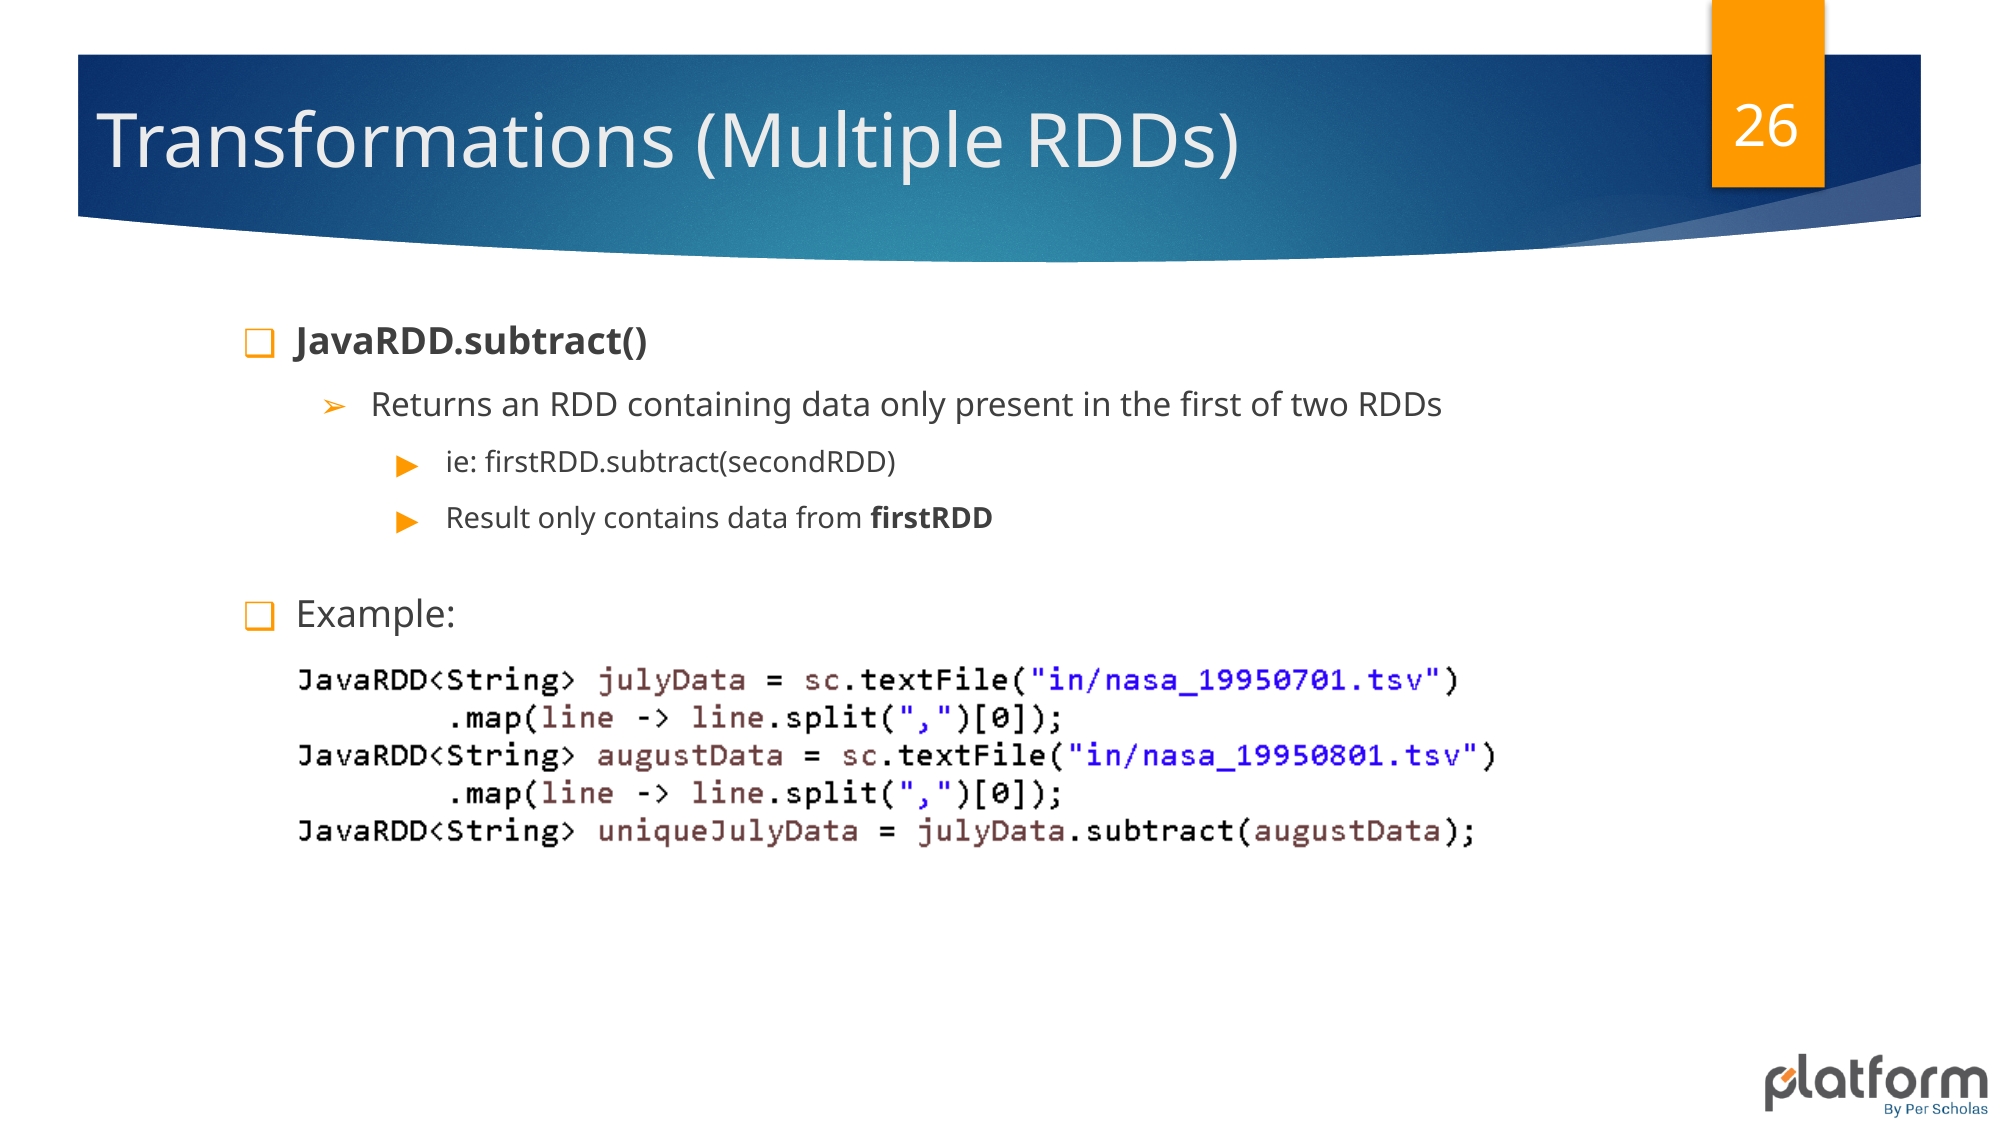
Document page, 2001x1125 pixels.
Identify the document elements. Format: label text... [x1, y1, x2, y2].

title Actions [1546, 210, 1769, 248]
title Transformations (Multiple RDDs) [81, 79, 1519, 196]
picture [1754, 1044, 1996, 1125]
list JavaRDD.subtract() Returns an RDD containing data only present in the first of two RDDs ie: firstRDD.subtract(secondRDD) Result only contains data from firstRDD Example: [205, 301, 1643, 1008]
slide_number 26 [1698, 48, 1836, 175]
picture [79, 55, 1920, 262]
picture [289, 654, 1511, 871]
